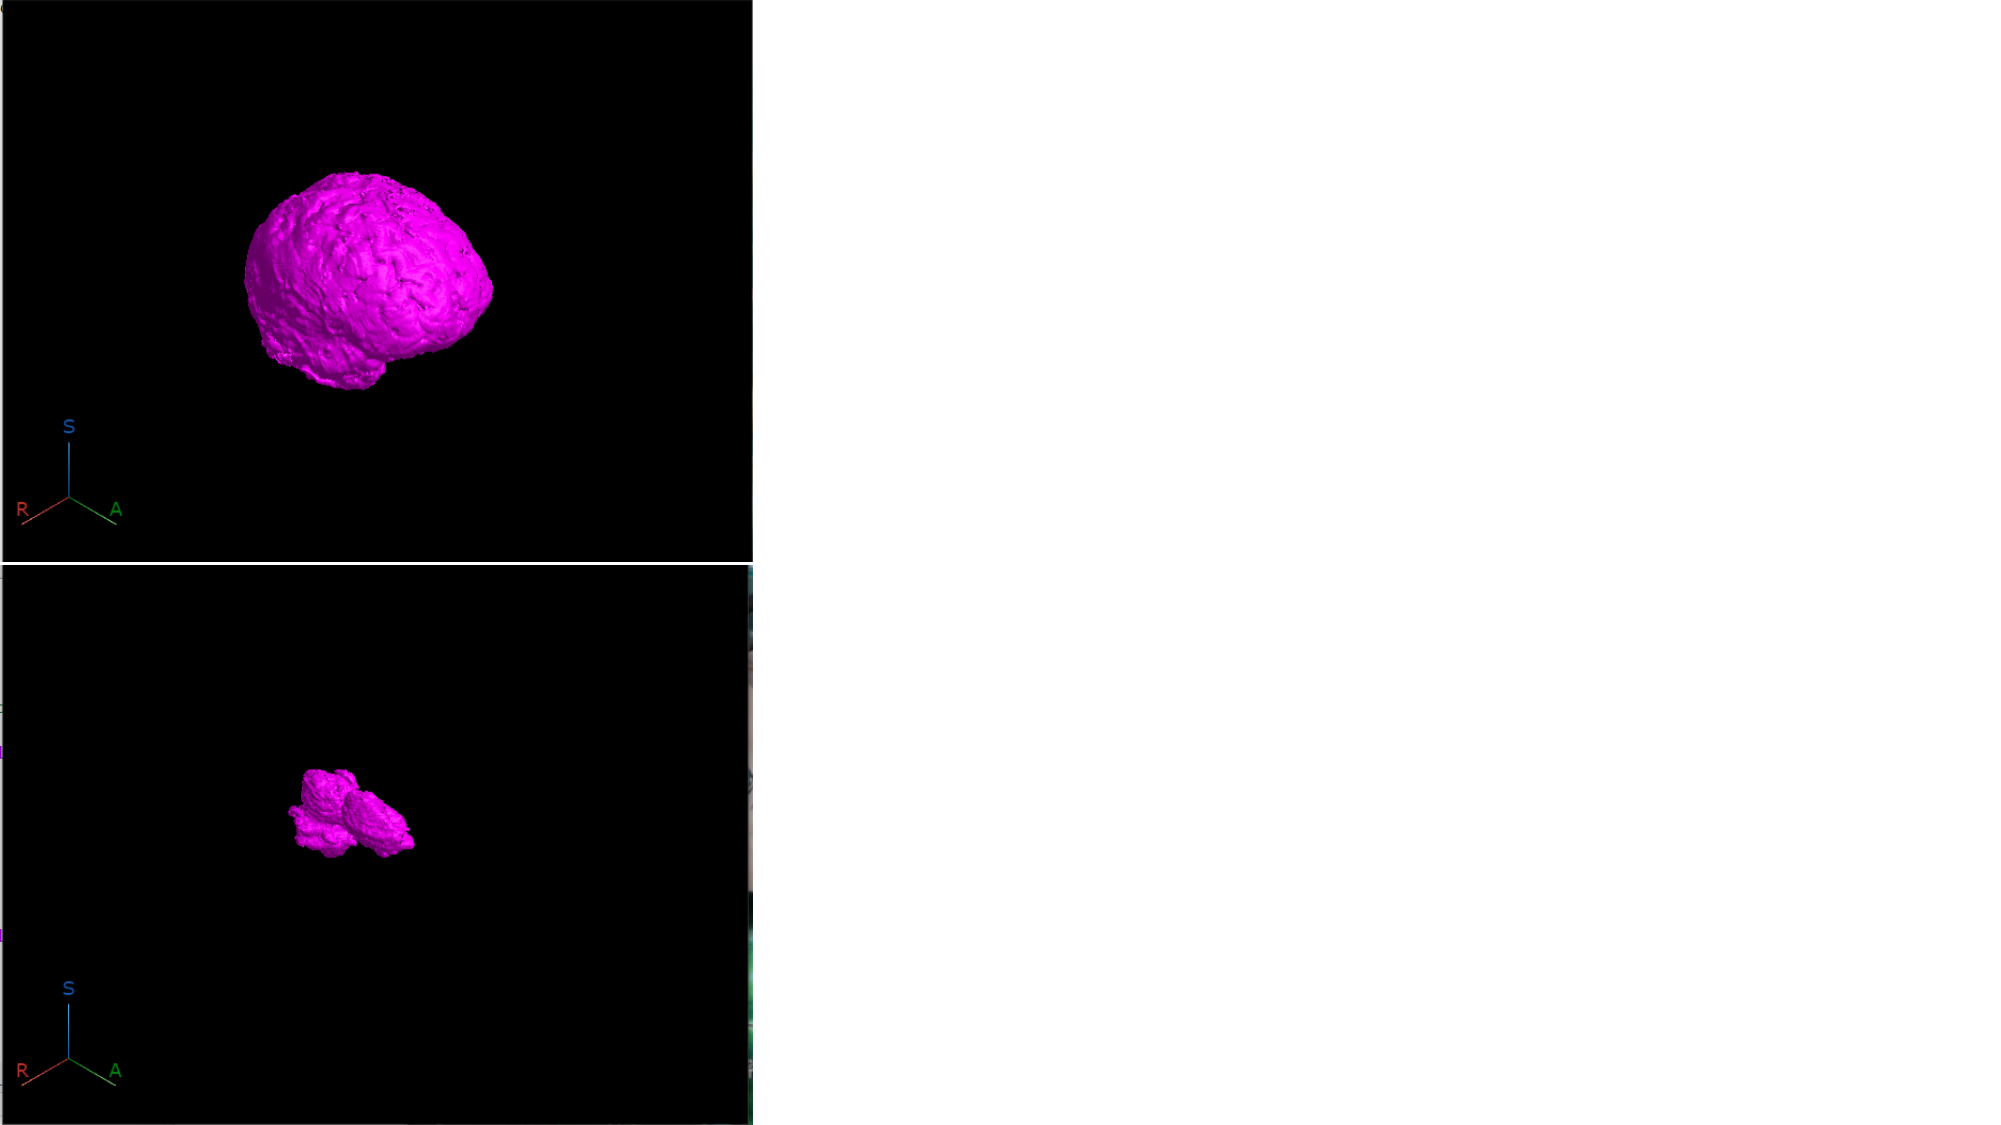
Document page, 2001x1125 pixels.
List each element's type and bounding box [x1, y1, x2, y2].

picture [0, 565, 753, 1125]
picture [0, 0, 753, 562]
